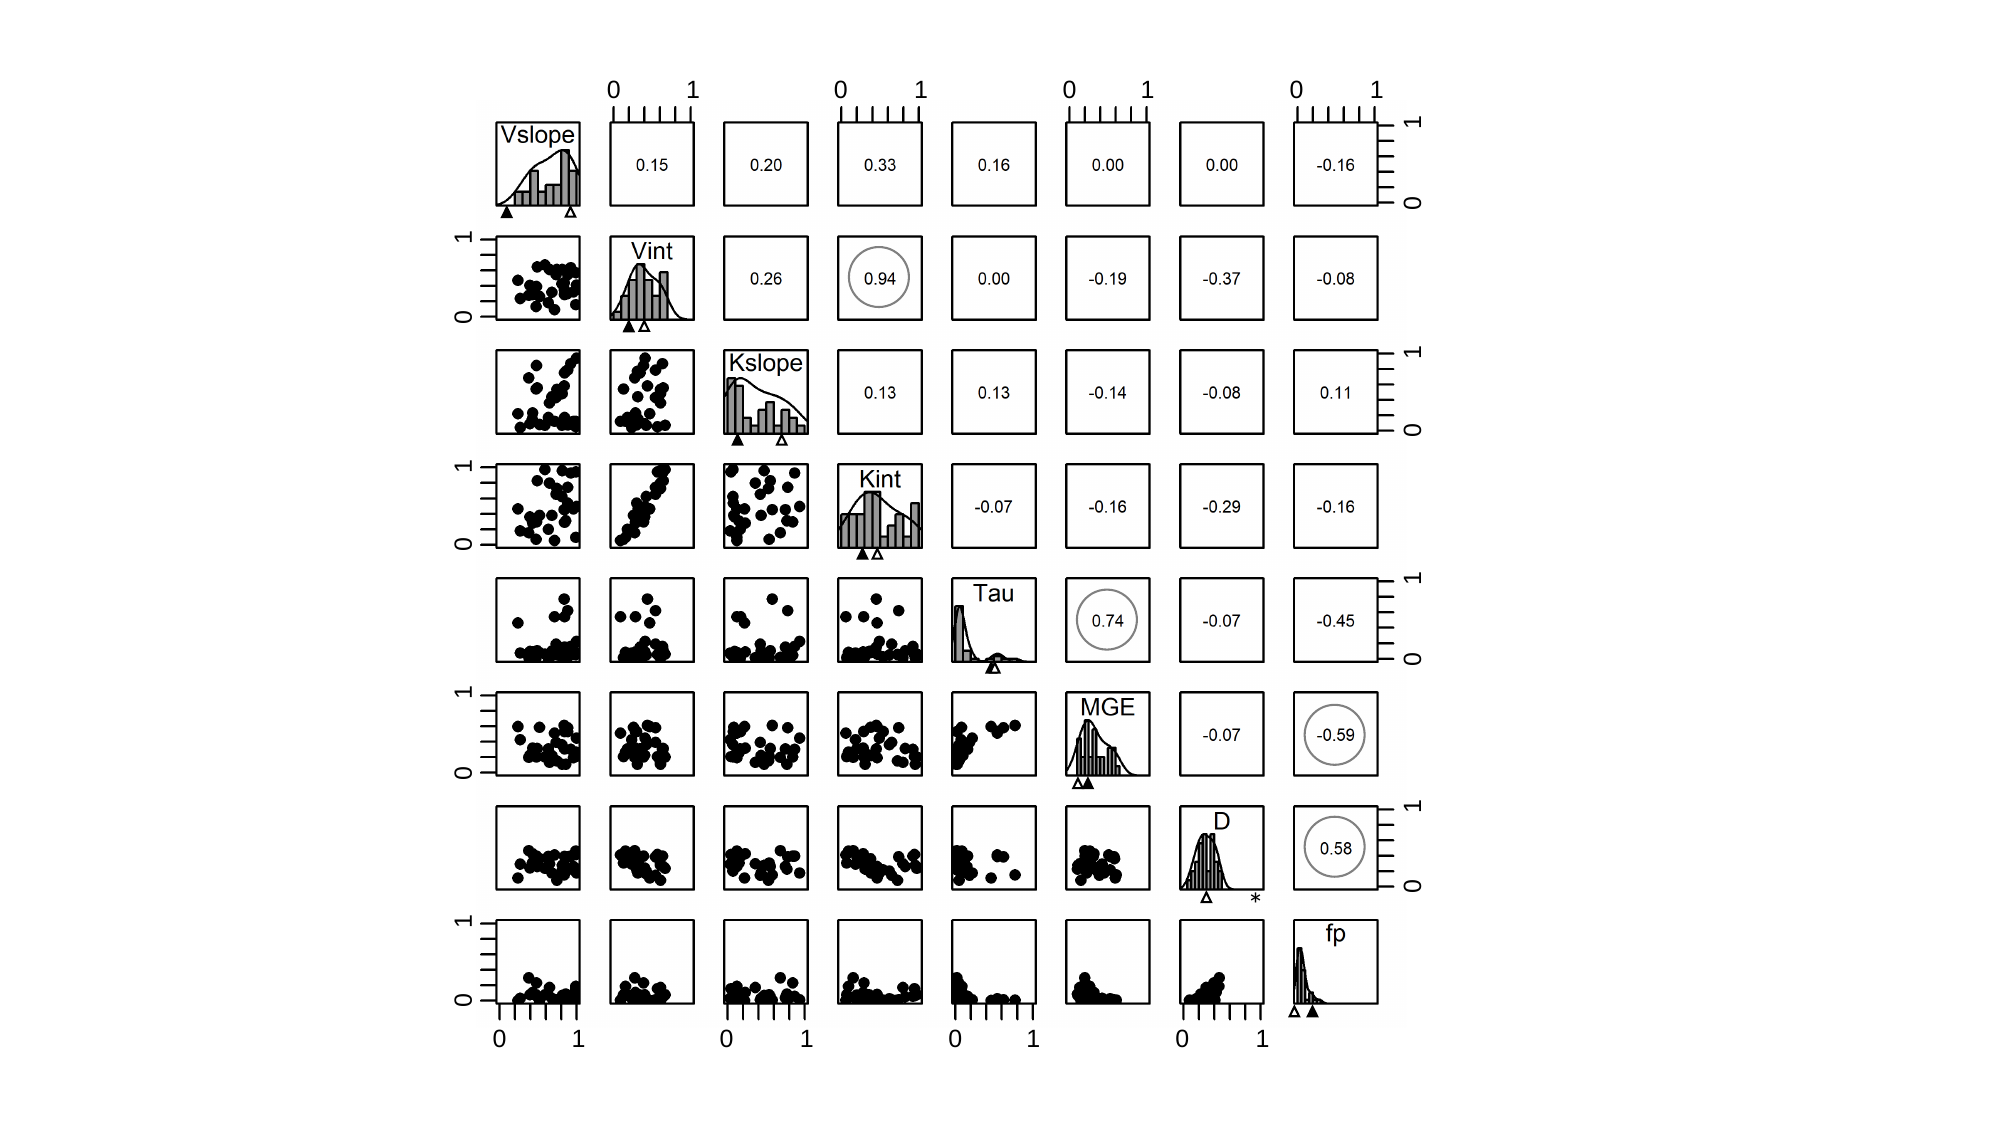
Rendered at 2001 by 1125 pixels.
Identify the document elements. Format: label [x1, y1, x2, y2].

text_box [439, 65, 1434, 1061]
